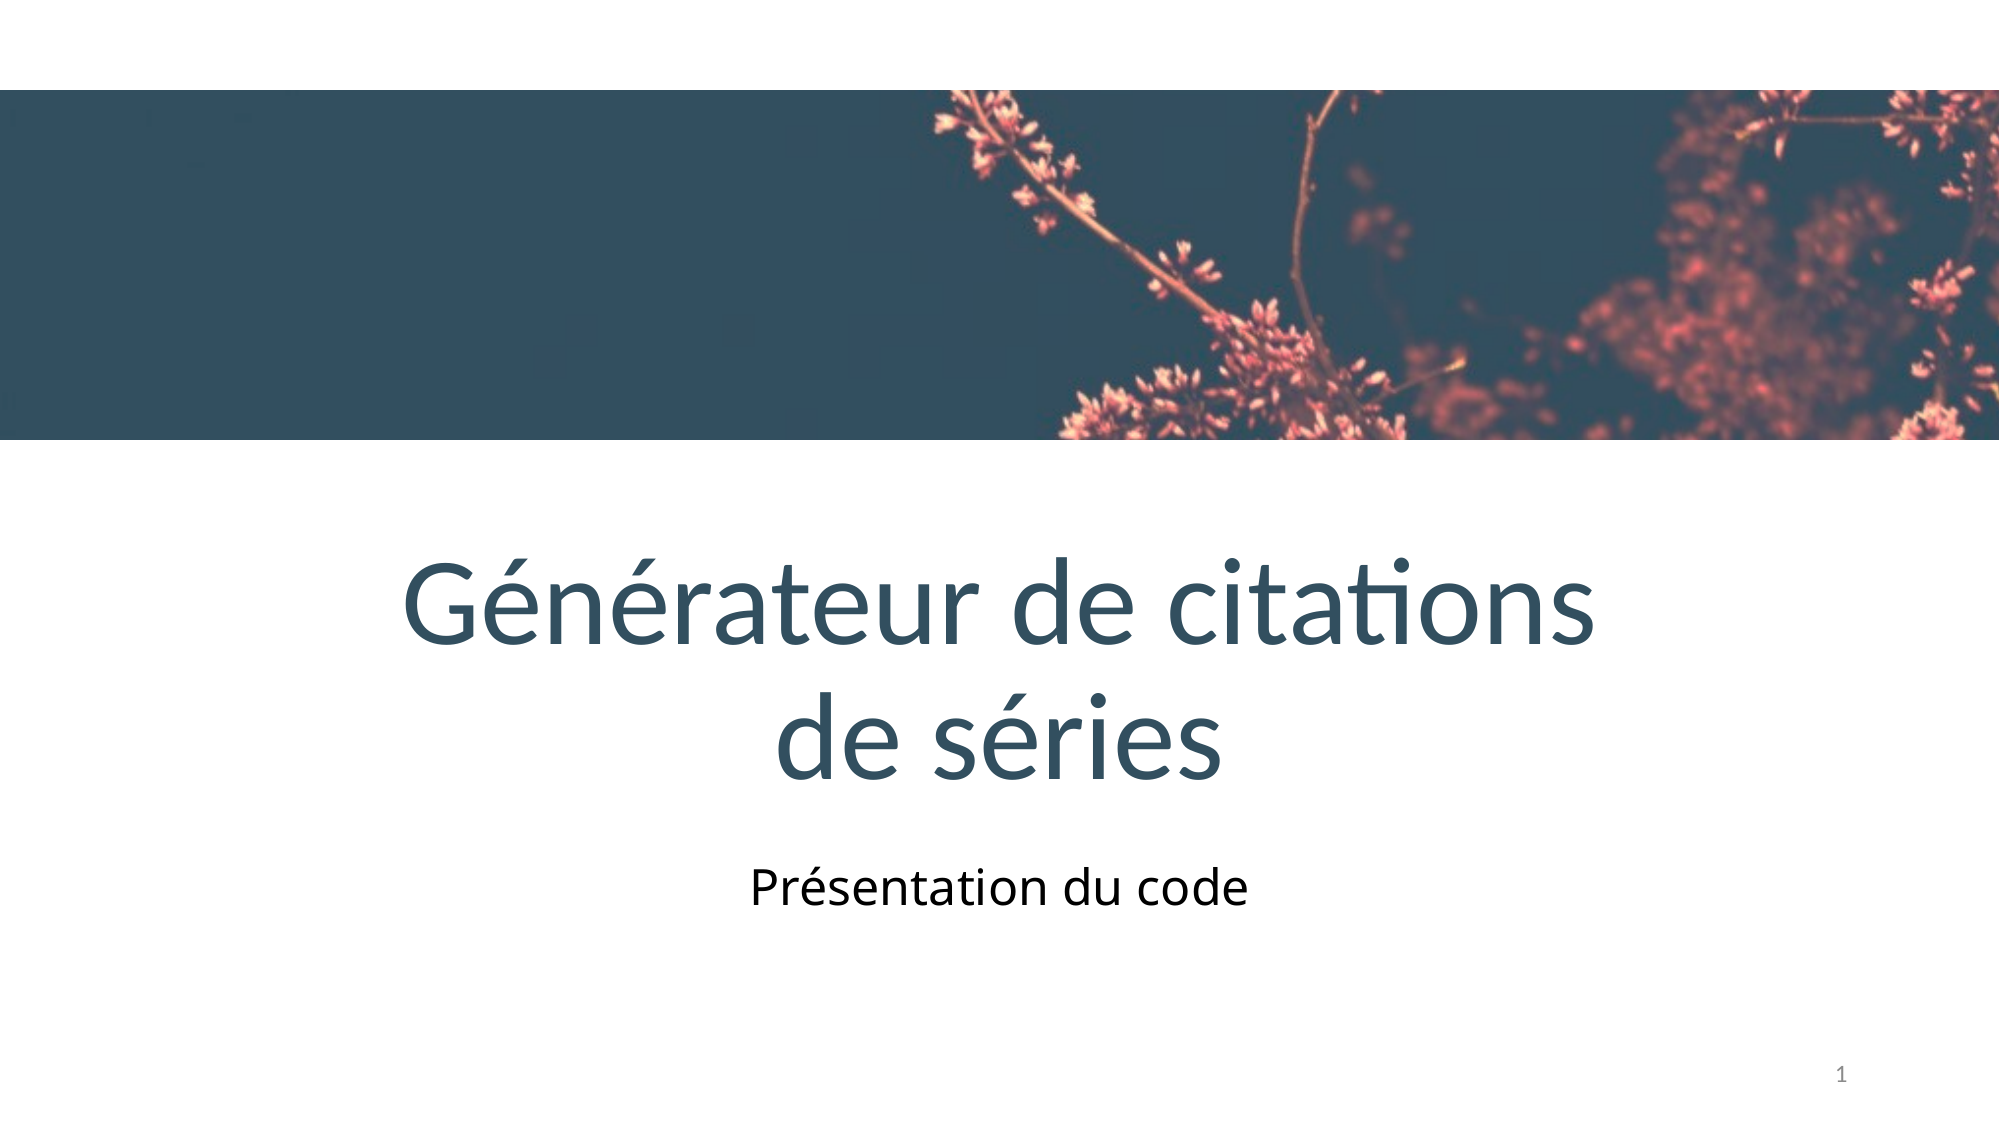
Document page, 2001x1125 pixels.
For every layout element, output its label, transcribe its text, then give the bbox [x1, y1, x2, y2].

subtitle Présentation du code [249, 854, 1750, 1043]
title Générateur de citations de séries [249, 440, 1750, 815]
slide_number 1 [1412, 1042, 1863, 1103]
picture [0, 90, 1999, 440]
